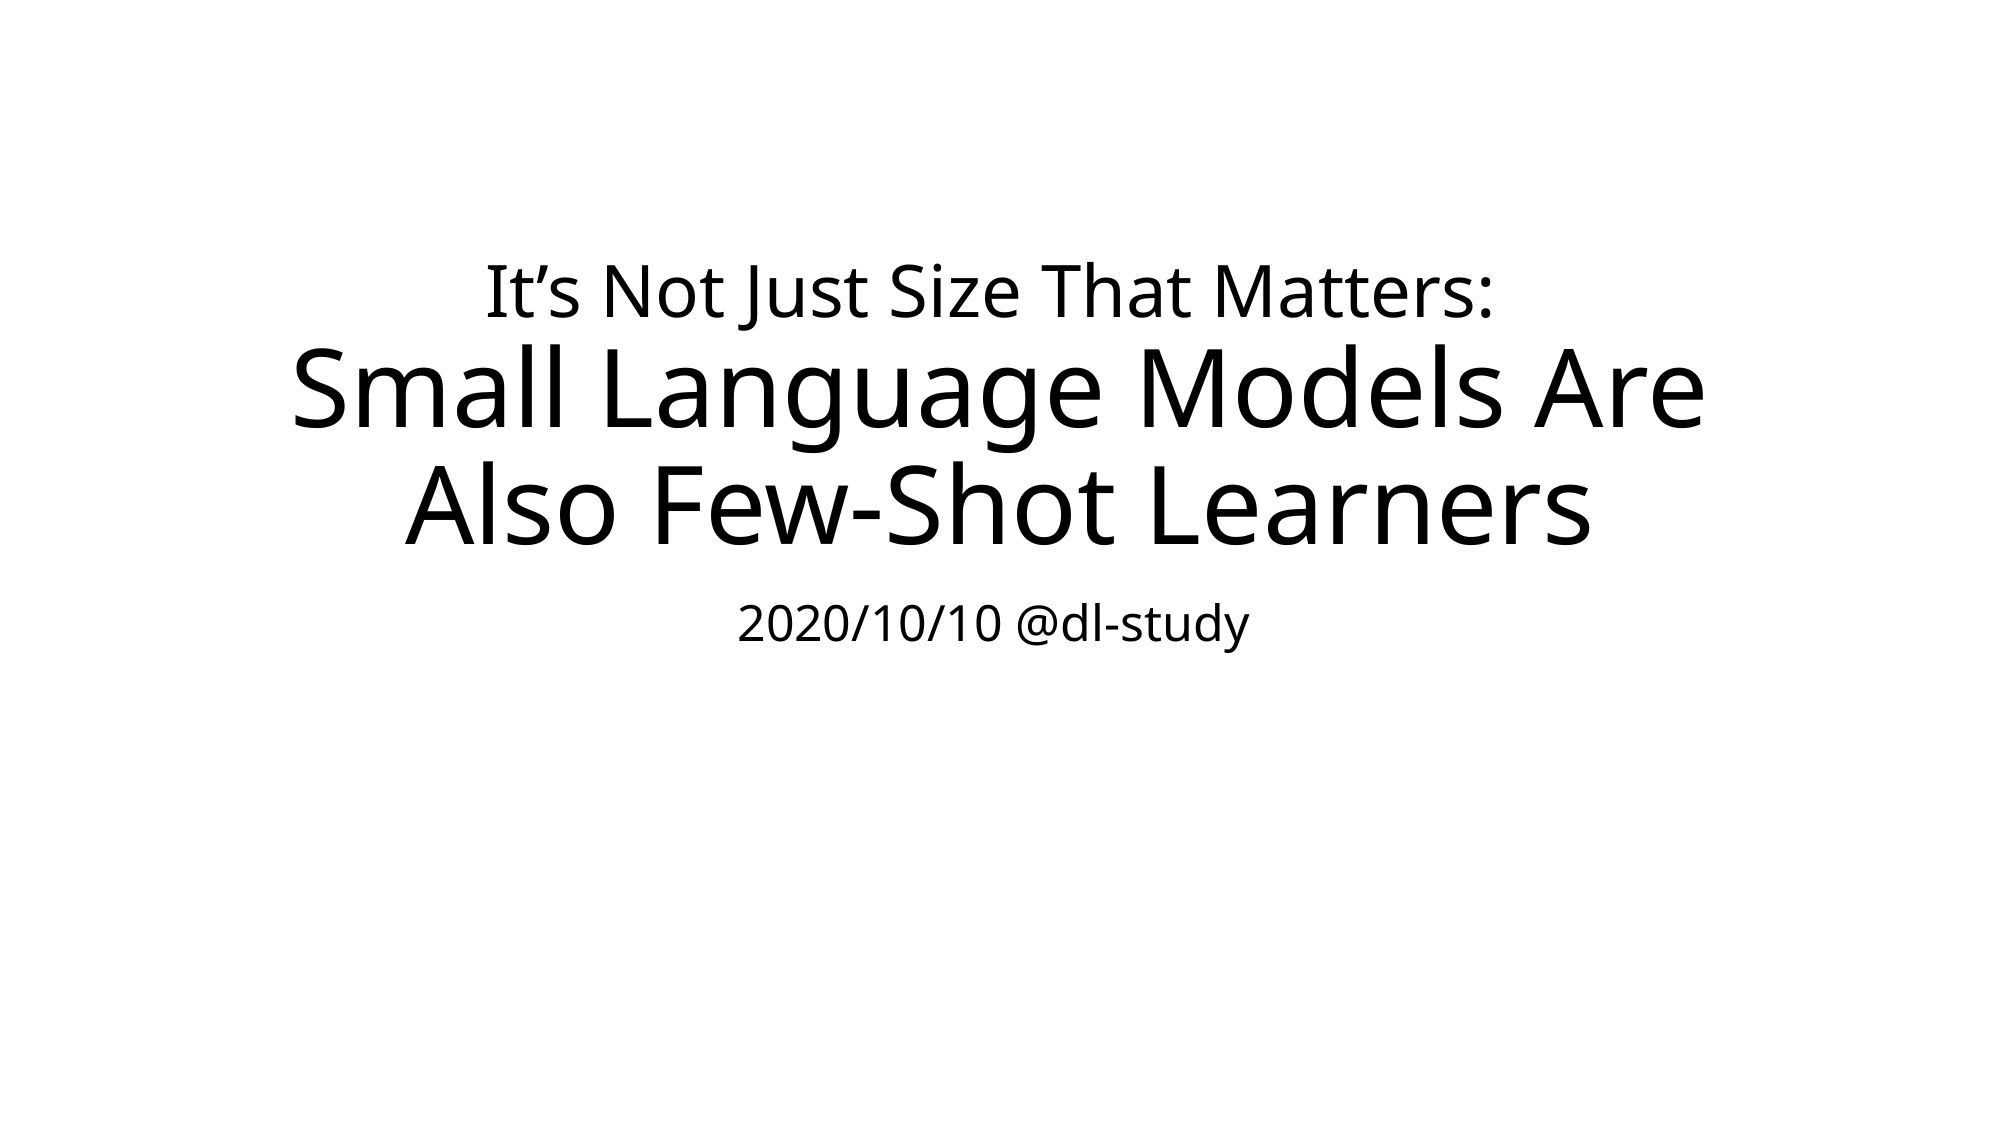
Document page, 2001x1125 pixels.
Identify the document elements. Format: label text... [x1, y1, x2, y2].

subtitle 2020/10/10 @dl-study [249, 590, 1750, 863]
title It’s Not Just Size That Matters: Small Language Models Are Also Few-Shot Learners [249, 184, 1750, 576]
